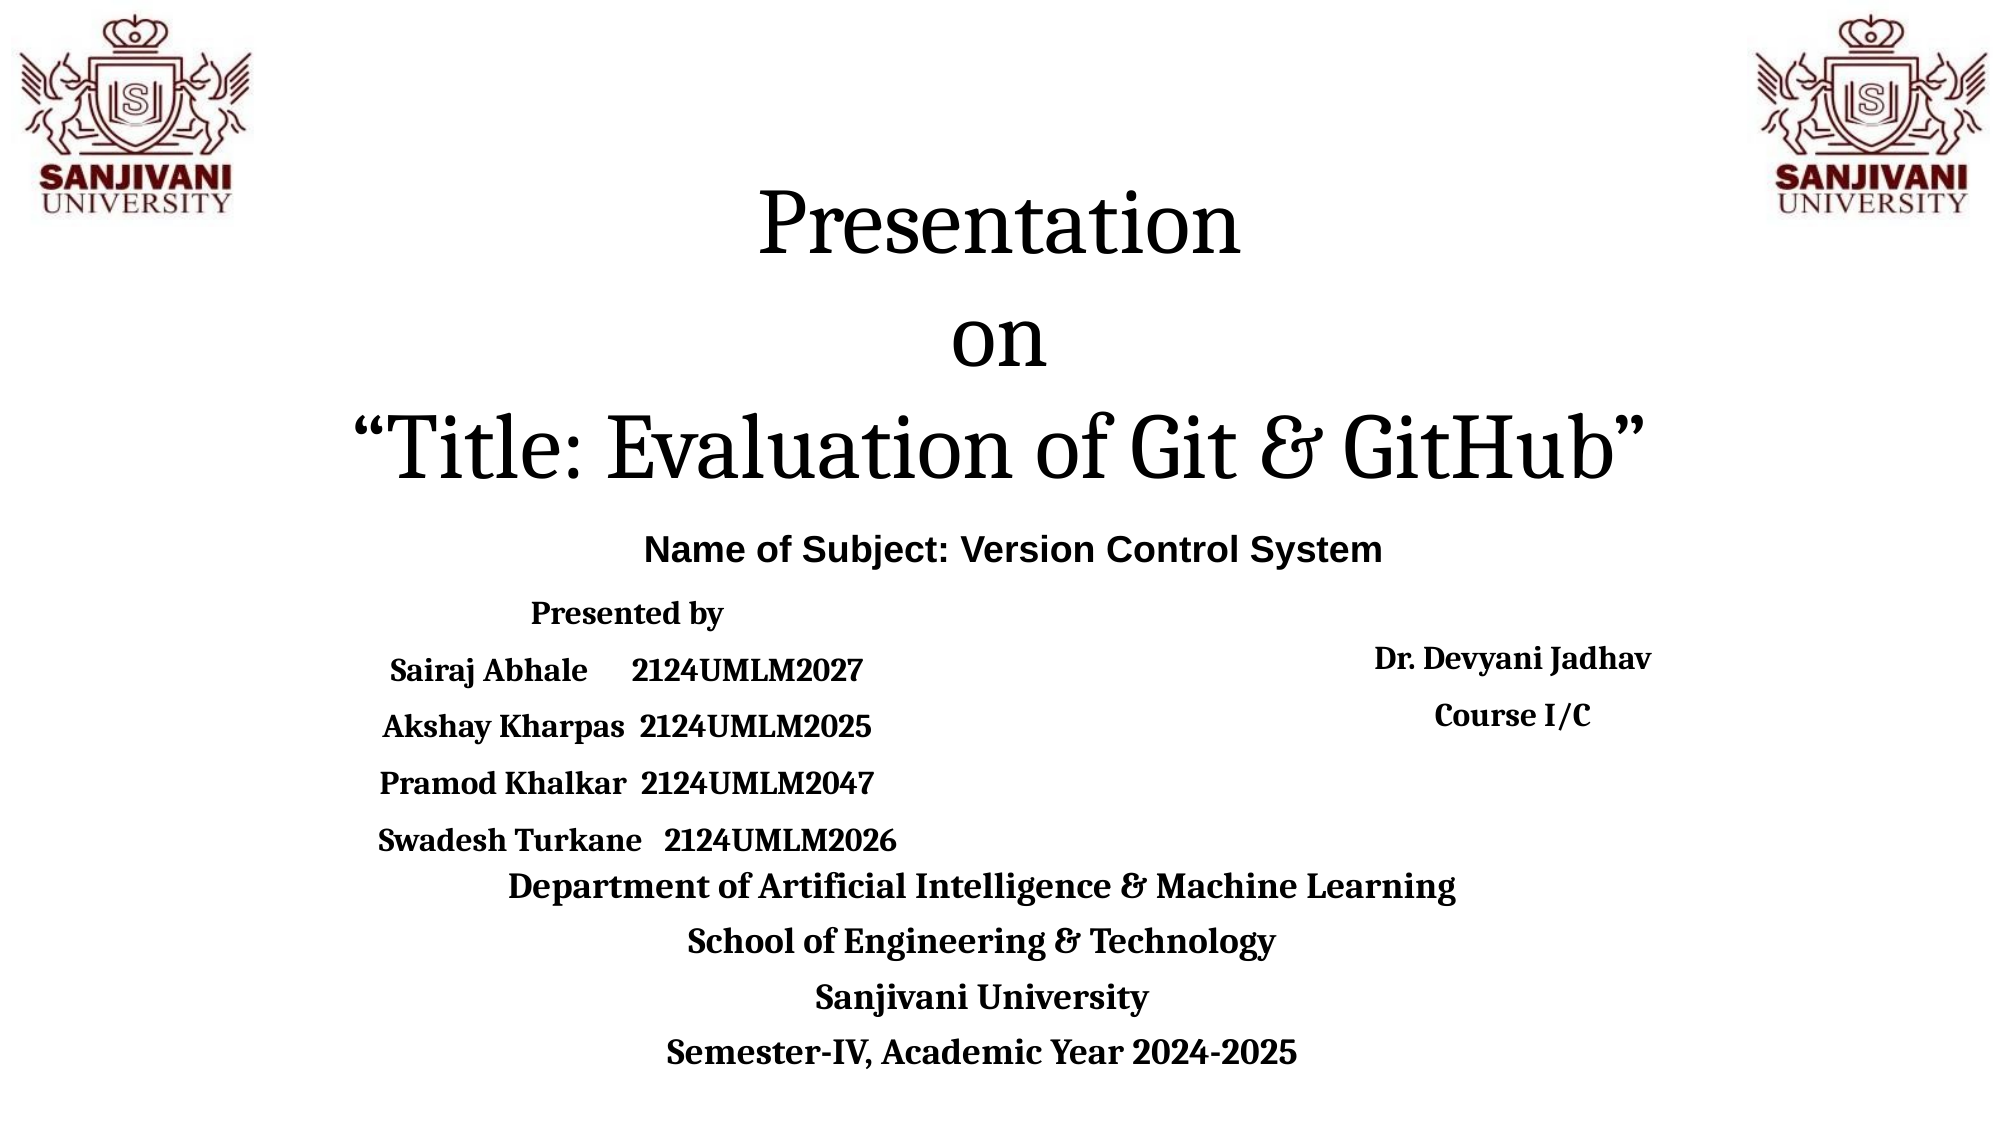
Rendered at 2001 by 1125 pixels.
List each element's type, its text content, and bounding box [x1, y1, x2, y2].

title Presentation on “Title: Evaluation of Git & GitHub” [249, 113, 1751, 506]
picture [11, 0, 264, 227]
text_box Presented by Sairaj Abhale 2124UMLM2027 Akshay Kharpas 2124UMLM2025 Pramod Khalkar 2124UMLM2047 Swadesh Turkane 2124UMLM2026 [249, 588, 1006, 789]
text_box Dr. Devyani Jadhav Course I/C [1246, 633, 1781, 769]
text_box Department of Artificial Intelligence & Machine Learning School of Engineering & Technology Sanjivani University Semester-IV, Academic Year 2024-2025 [233, 859, 1734, 1083]
subtitle Name of Subject: Version Control System [263, 517, 1765, 606]
picture [1747, 0, 2000, 227]
